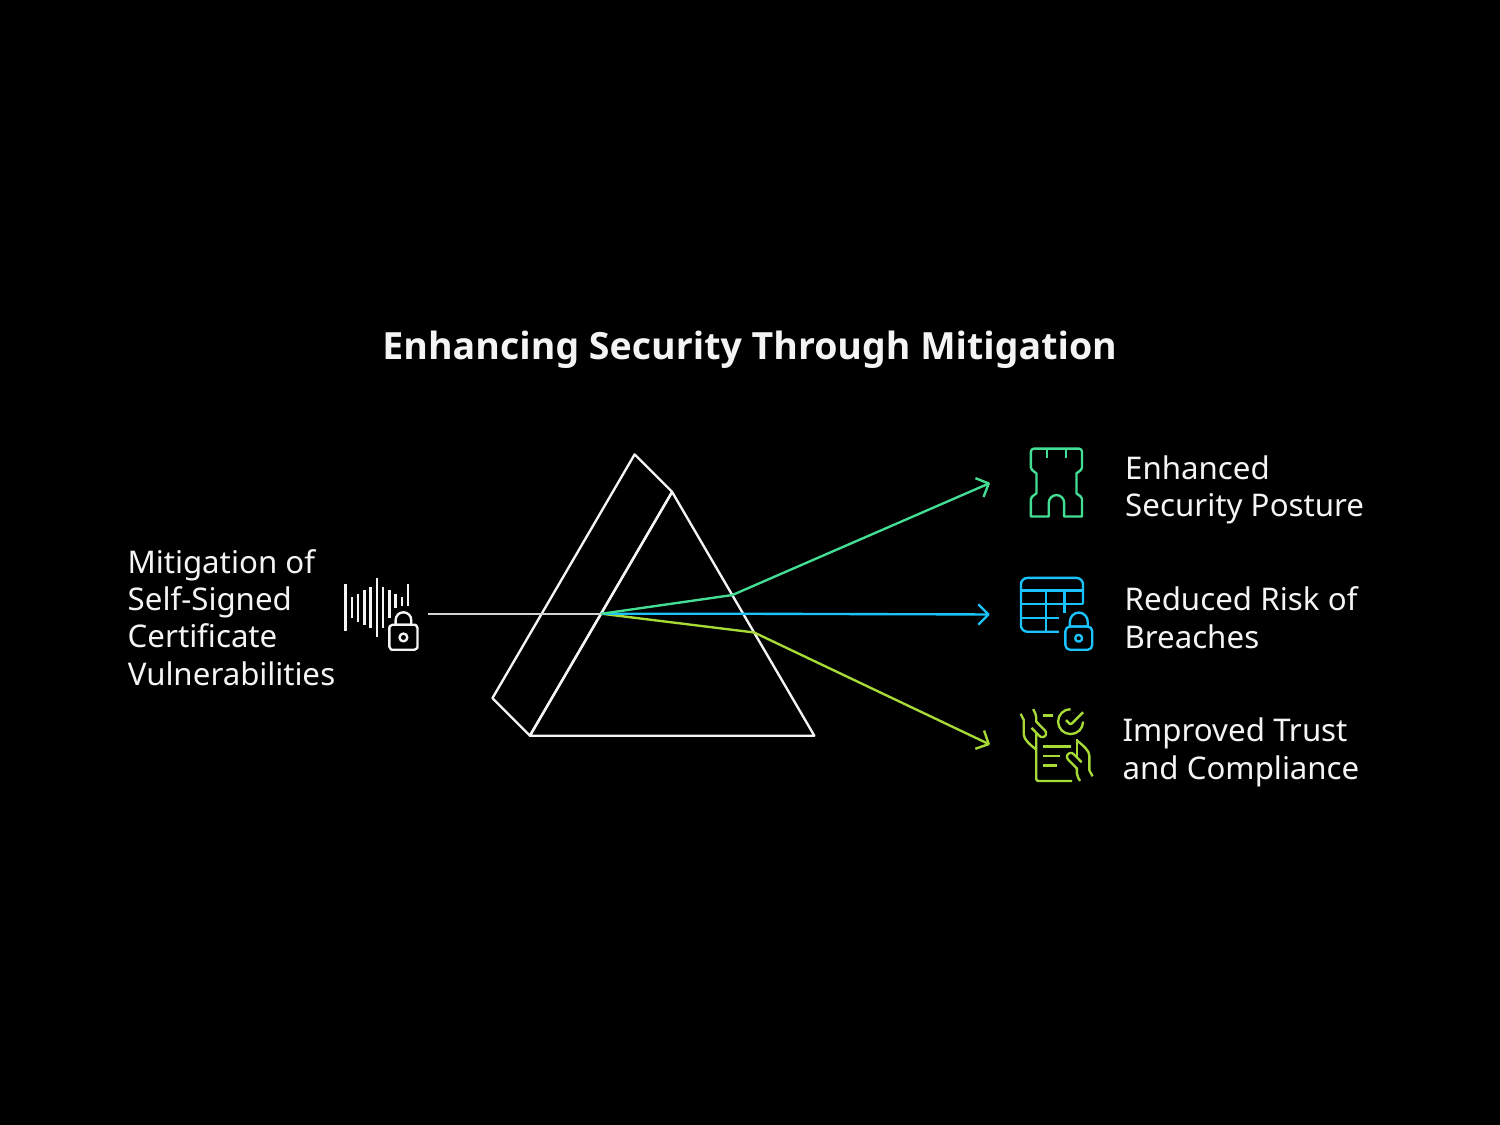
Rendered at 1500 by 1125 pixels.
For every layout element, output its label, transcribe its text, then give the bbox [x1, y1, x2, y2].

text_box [600, 621, 989, 625]
text_box [1058, 709, 1084, 735]
text_box [1067, 738, 1093, 782]
text_box [1030, 448, 1083, 517]
text_box [542, 522, 595, 613]
text_box Mitigation of Self-Signed Certificate Vulnerabilities [127, 541, 336, 692]
text_box Reduced Risk of Breaches [1124, 579, 1358, 655]
text_box [1020, 709, 1073, 782]
text_box Improved Trust and Compliance [1122, 710, 1360, 786]
text_box [389, 612, 418, 650]
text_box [600, 477, 989, 615]
text_box Enhanced Security Posture [1125, 448, 1365, 524]
text_box [622, 454, 657, 476]
text_box [1020, 577, 1093, 650]
text_box Enhancing Security Through Mitigation [382, 322, 1118, 368]
text_box [492, 614, 596, 736]
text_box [601, 633, 989, 749]
